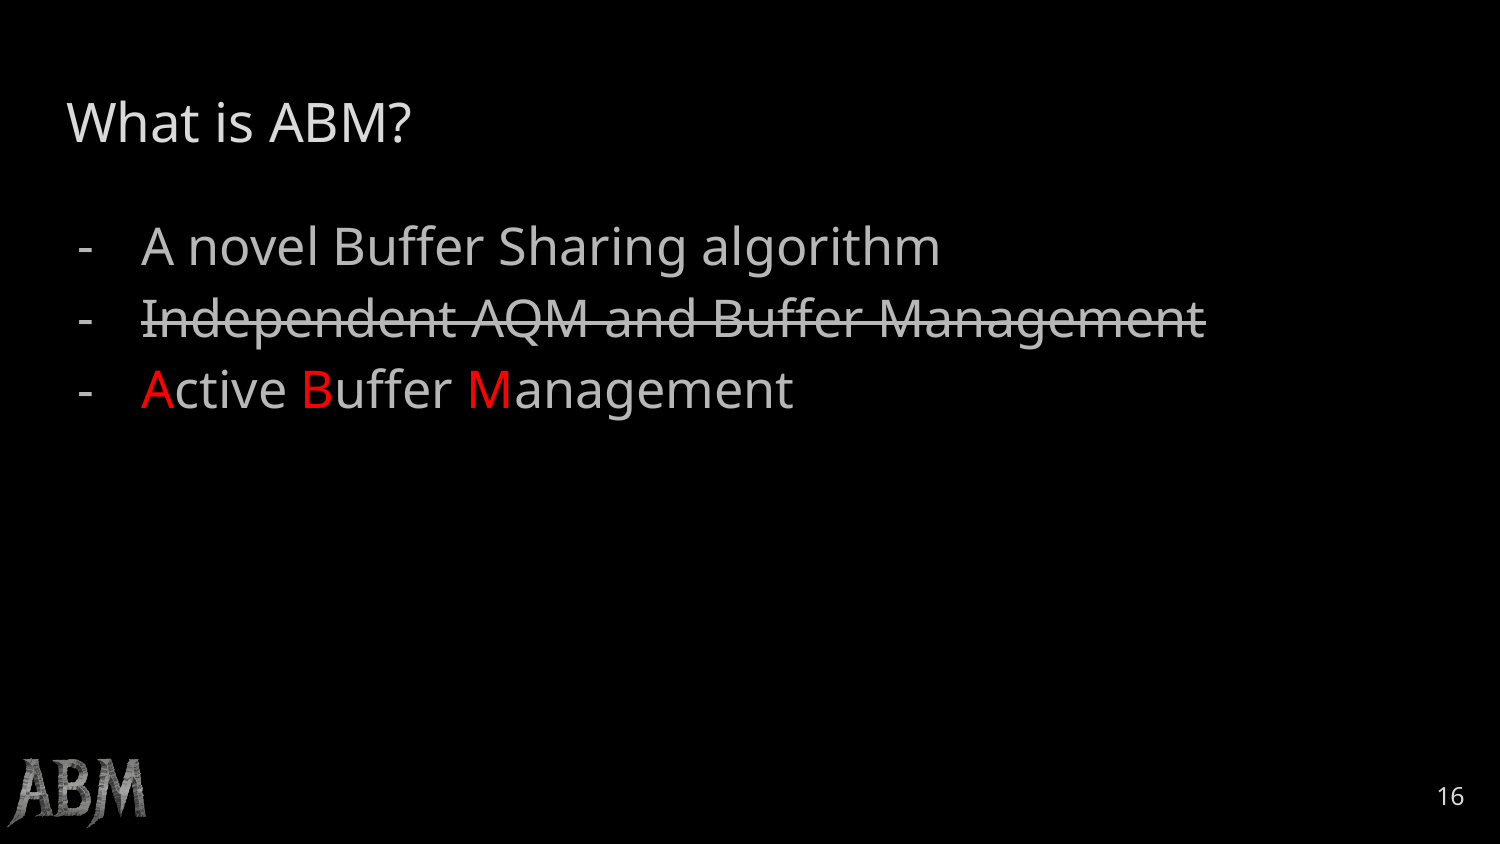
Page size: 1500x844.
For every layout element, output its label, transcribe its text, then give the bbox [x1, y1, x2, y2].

list A novel Buffer Sharing algorithm Independent AQM and Buffer Management Active Buffer Management [51, 189, 1449, 750]
slide_number ‹#› [1389, 764, 1480, 830]
title What is ABM? [51, 72, 1449, 167]
picture [0, 734, 154, 844]
